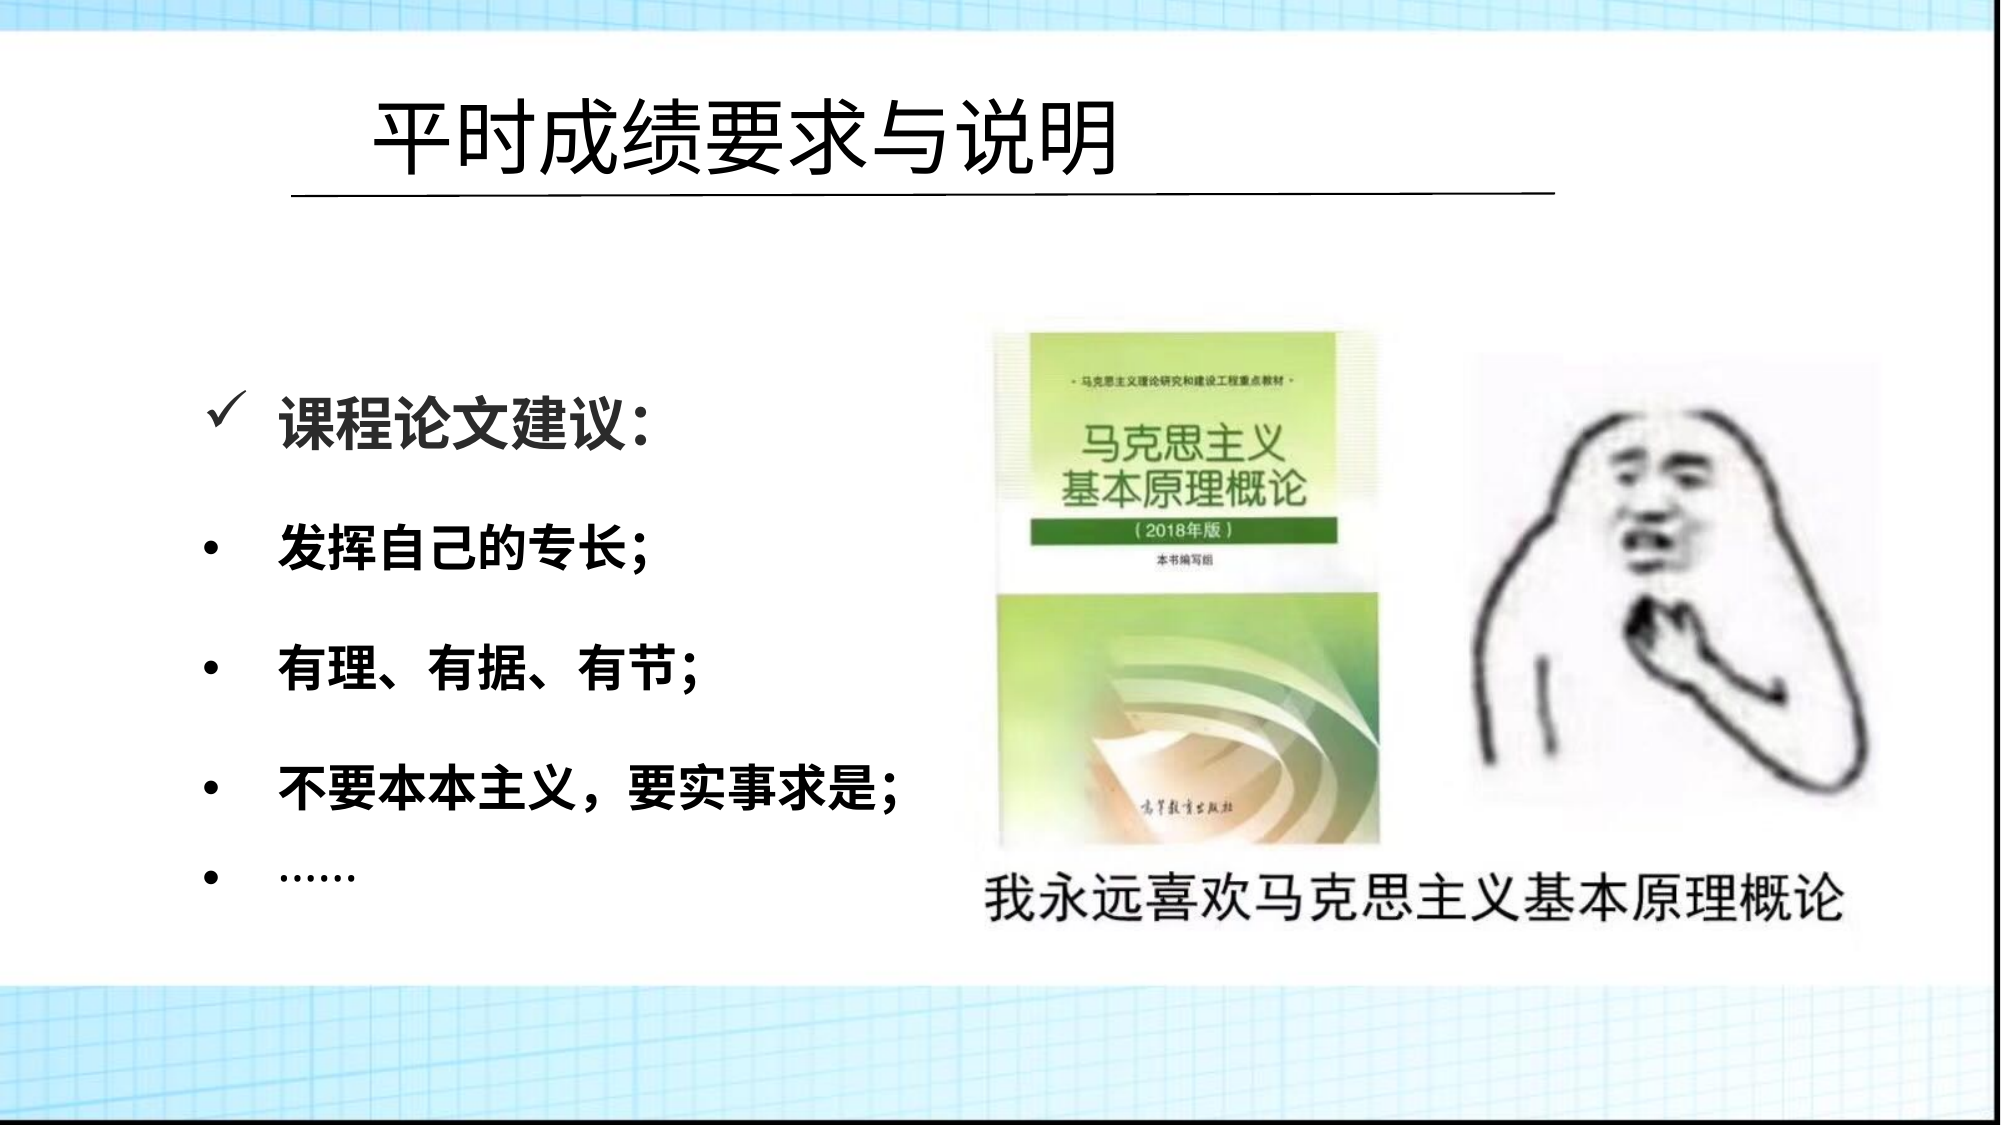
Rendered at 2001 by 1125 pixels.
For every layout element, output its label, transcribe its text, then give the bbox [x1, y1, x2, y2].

text_box 课程论文建议： 发挥自己的专长； 有理、有据、有节； 不要本本主义，要实事求是； ······ [187, 309, 919, 915]
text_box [290, 193, 1556, 197]
picture [0, 0, 2001, 1125]
text_box 平时成绩要求与说明 [355, 77, 1135, 191]
